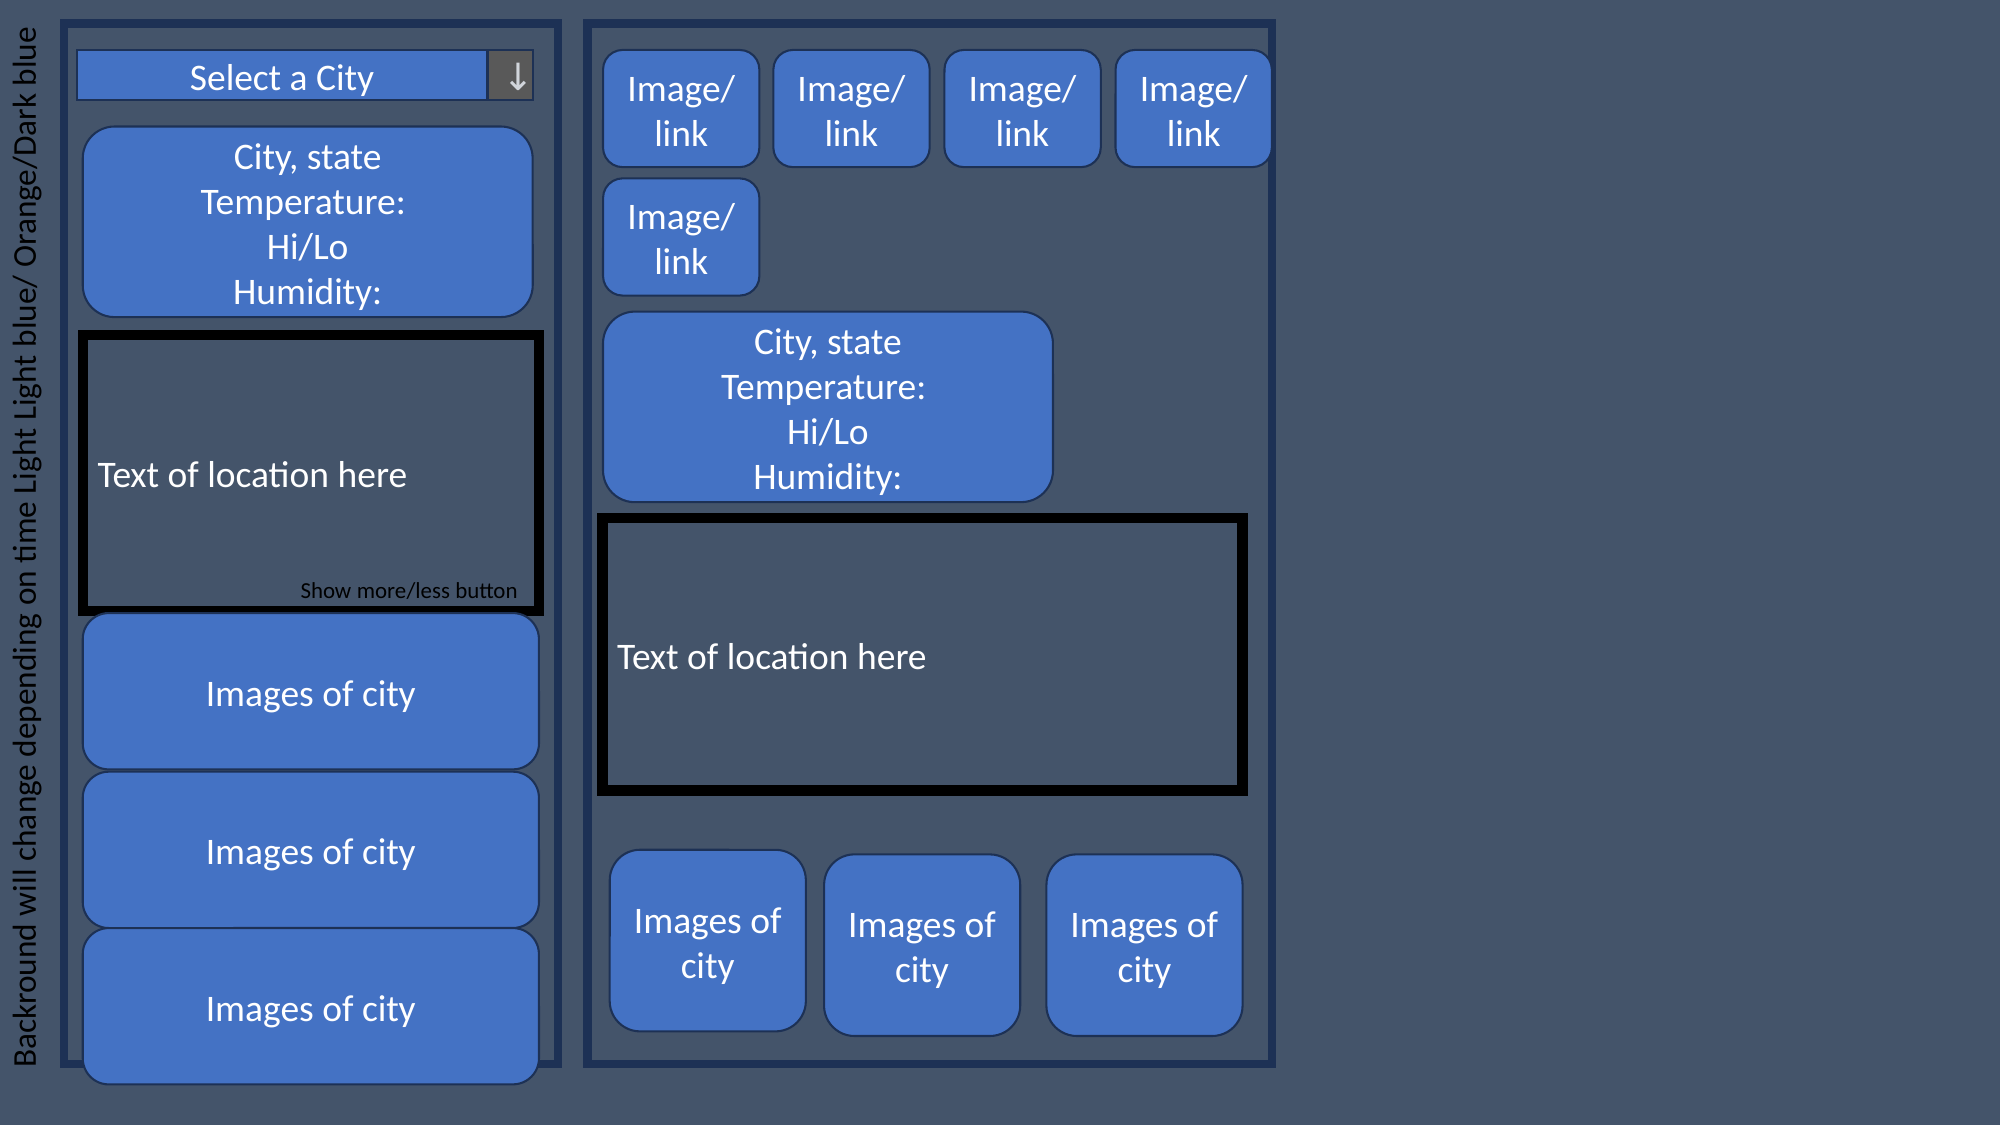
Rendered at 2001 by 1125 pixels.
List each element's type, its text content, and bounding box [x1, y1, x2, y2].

text_box Show more/less button [285, 567, 601, 611]
text_box ↓ [486, 49, 534, 101]
text_box Images of city [823, 853, 1022, 1038]
text_box Image/link [772, 48, 931, 169]
text_box Images of city [81, 927, 541, 1086]
text_box [63, 22, 559, 1065]
text_box Image/link [601, 48, 761, 169]
text_box [586, 22, 1273, 1065]
text_box Select a City [76, 49, 486, 101]
text_box Text of location here [82, 334, 540, 612]
text_box Image/link [943, 48, 1102, 169]
text_box Images of city [608, 848, 807, 1033]
text_box Text of location here [601, 517, 1244, 791]
text_box Images of city [81, 771, 541, 928]
text_box Images of city [1045, 853, 1244, 1038]
text_box Images of city [81, 612, 541, 771]
text_box Backround will change depending on time Light Light blue/ Orange/Dark blue [0, 0, 50, 1083]
text_box Image/link [601, 177, 761, 297]
text_box City, state Temperature: Hi/Lo Humidity: [601, 310, 1055, 504]
text_box City, state Temperature: Hi/Lo Humidity: [81, 125, 534, 319]
text_box Image/link [1114, 48, 1273, 169]
